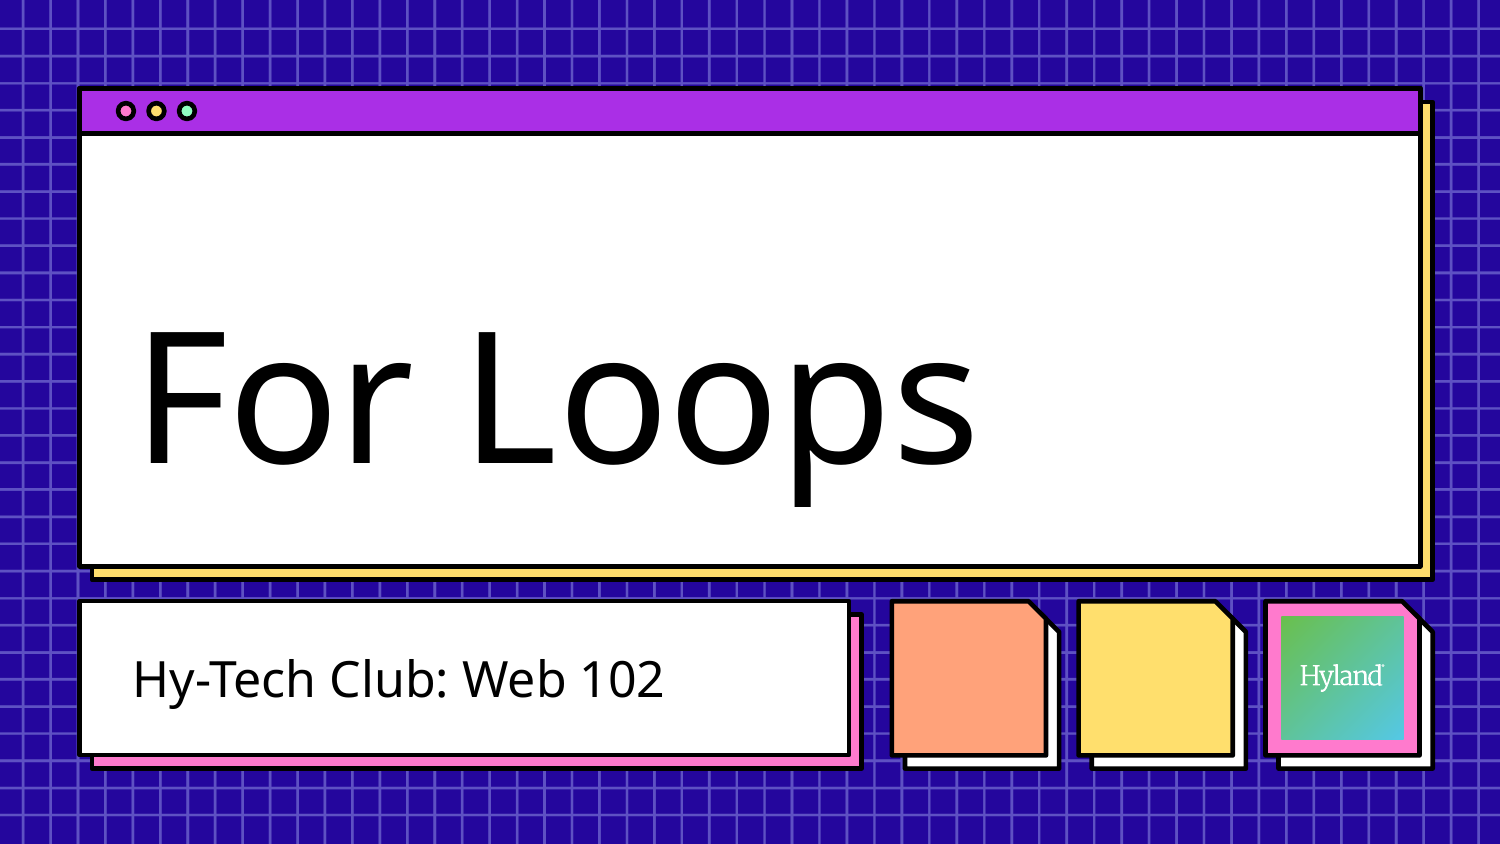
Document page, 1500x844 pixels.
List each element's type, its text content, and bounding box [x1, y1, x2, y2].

text_box [1278, 619, 1433, 769]
text_box [891, 601, 1047, 756]
subtitle Hy-Tech Club: Web 102 [117, 632, 799, 731]
title For Loops [118, 186, 1382, 516]
text_box [1078, 601, 1233, 756]
picture [0, 0, 1500, 844]
text_box [1265, 601, 1420, 756]
text_box [1091, 619, 1246, 769]
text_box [1280, 616, 1404, 740]
text_box [904, 619, 1060, 769]
